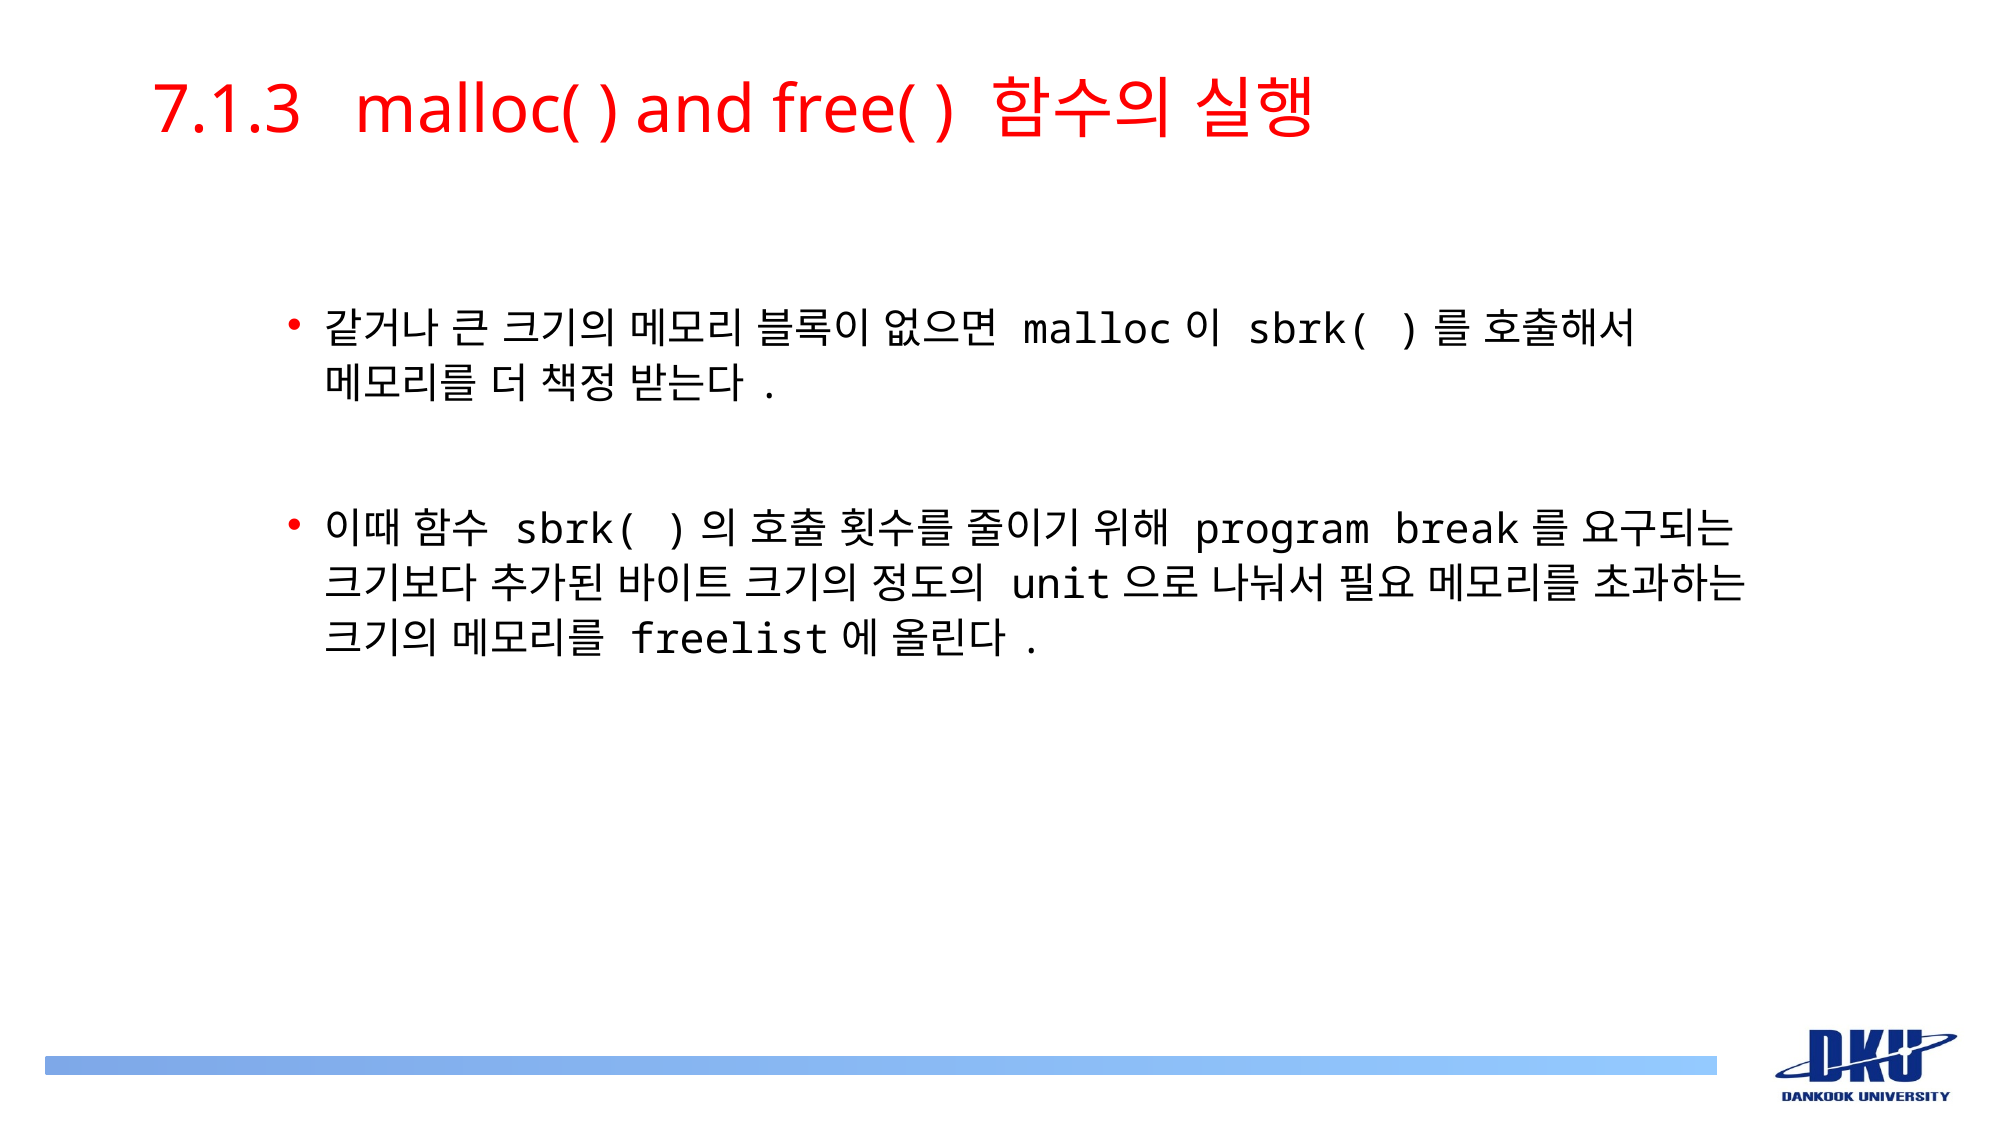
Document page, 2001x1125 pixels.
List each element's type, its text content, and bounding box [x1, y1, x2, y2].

list 같거나 큰 크기의 메모리 블록이 없으면 malloc이 sbrk( )를 호출해서 메모리를 더 책정 받는다. 이때 함수 sbrk( )의 호출 횟수를 줄이기 위해 program break를 요구되는 크기보다 추가된 바이트 크기의 정도의 unit으로 나눠서 필요 메모리를 초과하는 크기의 메모리를 freelist에 올린다. [197, 292, 1803, 944]
picture [1769, 1021, 1970, 1108]
text_box [45, 1056, 1718, 1075]
table_header 7.1.3 malloc( ) and free( ) 함수의 실행 [137, 48, 1862, 160]
